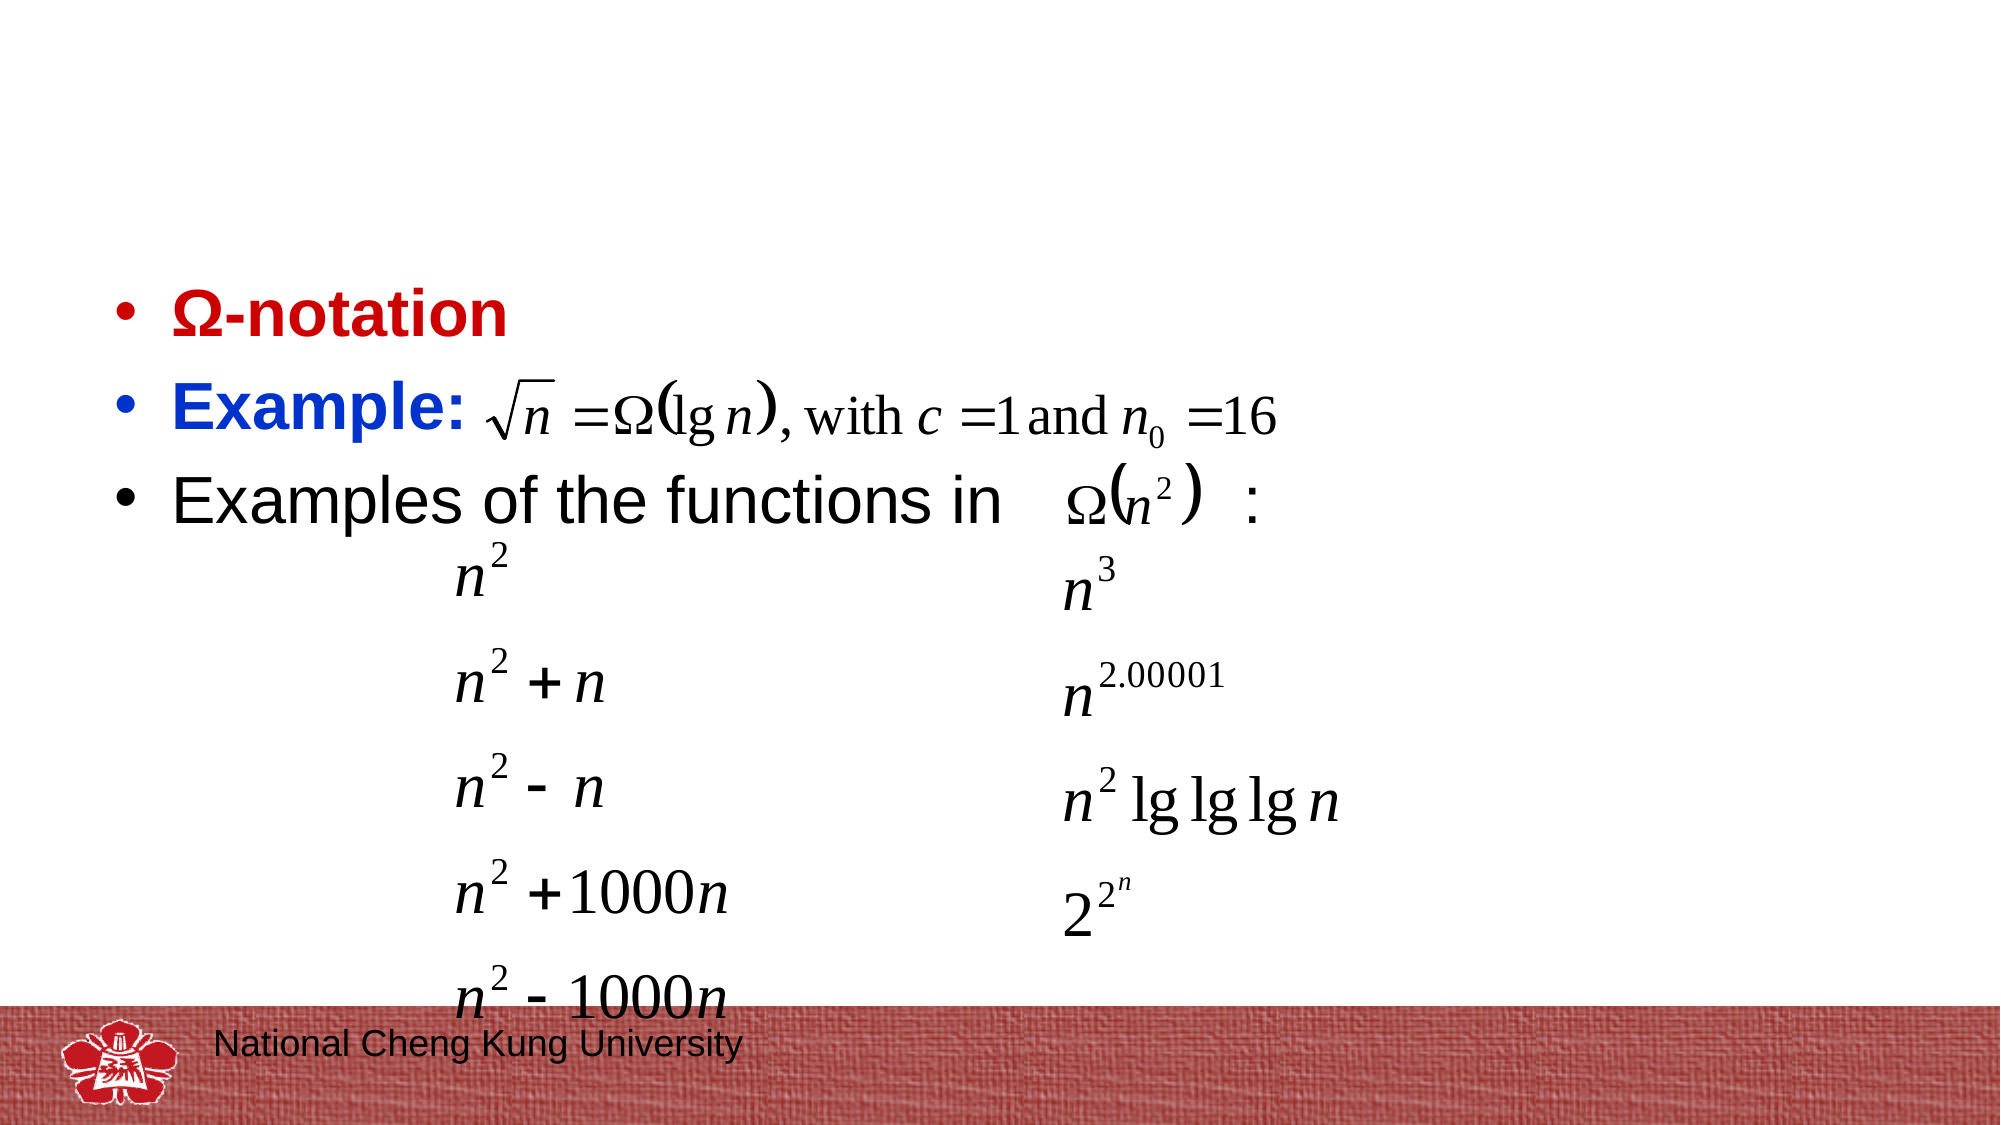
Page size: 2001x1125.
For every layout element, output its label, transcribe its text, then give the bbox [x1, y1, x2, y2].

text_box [476, 368, 1290, 463]
picture [39, 1006, 197, 1125]
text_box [1052, 538, 1355, 950]
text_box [444, 526, 742, 1036]
list Ω-notation Example: Examples of the functions in : [99, 262, 1900, 988]
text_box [1057, 462, 1204, 537]
